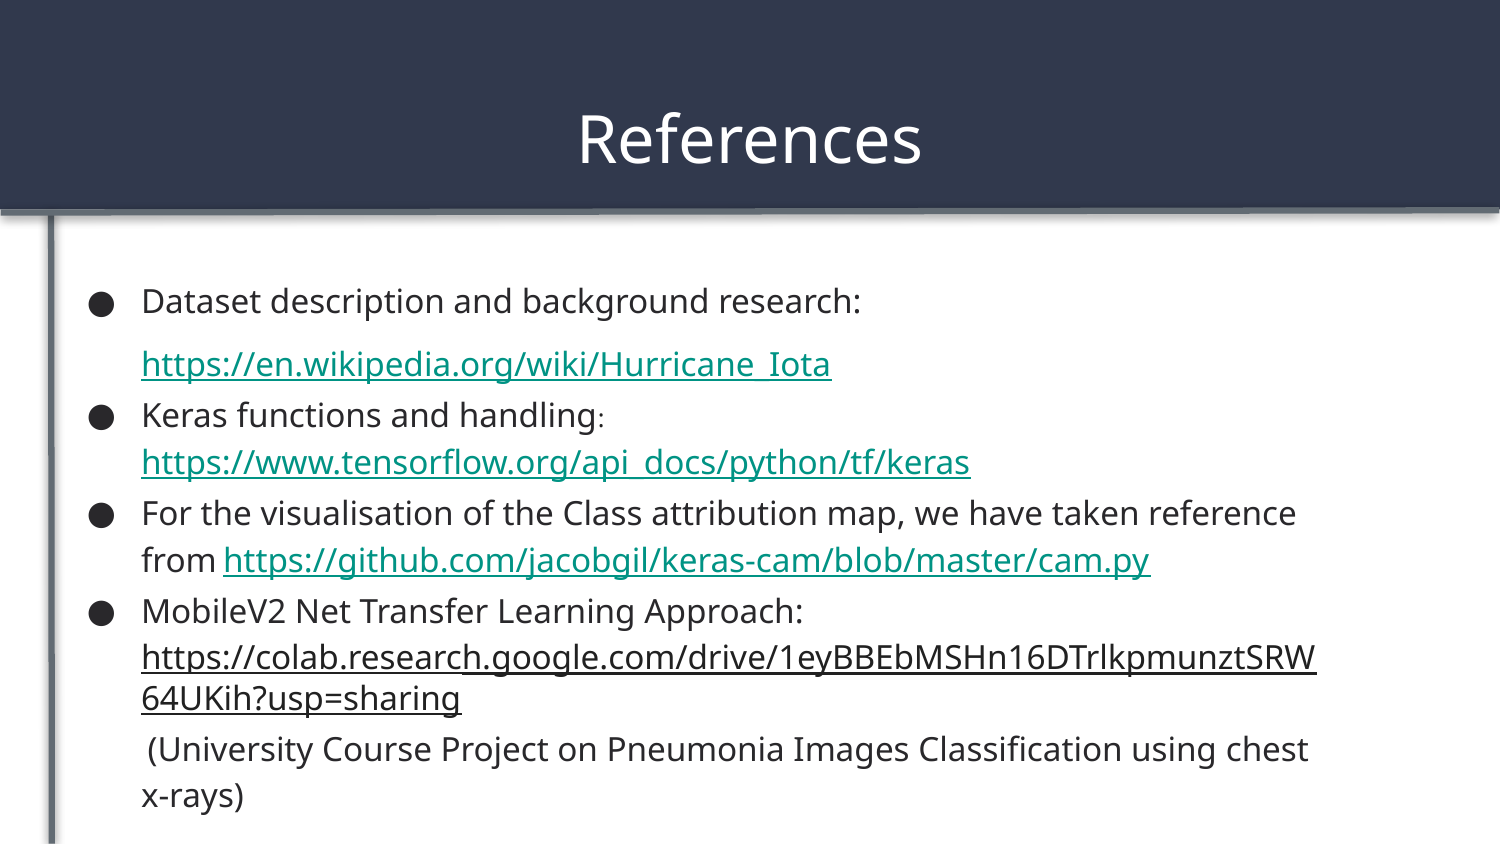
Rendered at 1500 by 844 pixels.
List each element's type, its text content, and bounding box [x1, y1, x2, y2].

text_box Dataset description and background research: https://en.wikipedia.org/wiki/Hurricane_Iota Keras functions and handling: https://www.tensorflow.org/api_docs/python/tf/keras For the visualisation of the Class attribution map, we have taken reference from https://github.com/jacobgil/keras-cam/blob/master/cam.py MobileV2 Net Transfer Learning Approach: https://colab.research.google.com/drive/1eyBBEbMSHn16DTrlkpmunztSRW64UKih?usp=sharing (University Course Project on Pneumonia Images Classification using chest x-rays) [62, 224, 1449, 839]
title References [51, 82, 1449, 185]
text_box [0, 209, 1500, 213]
